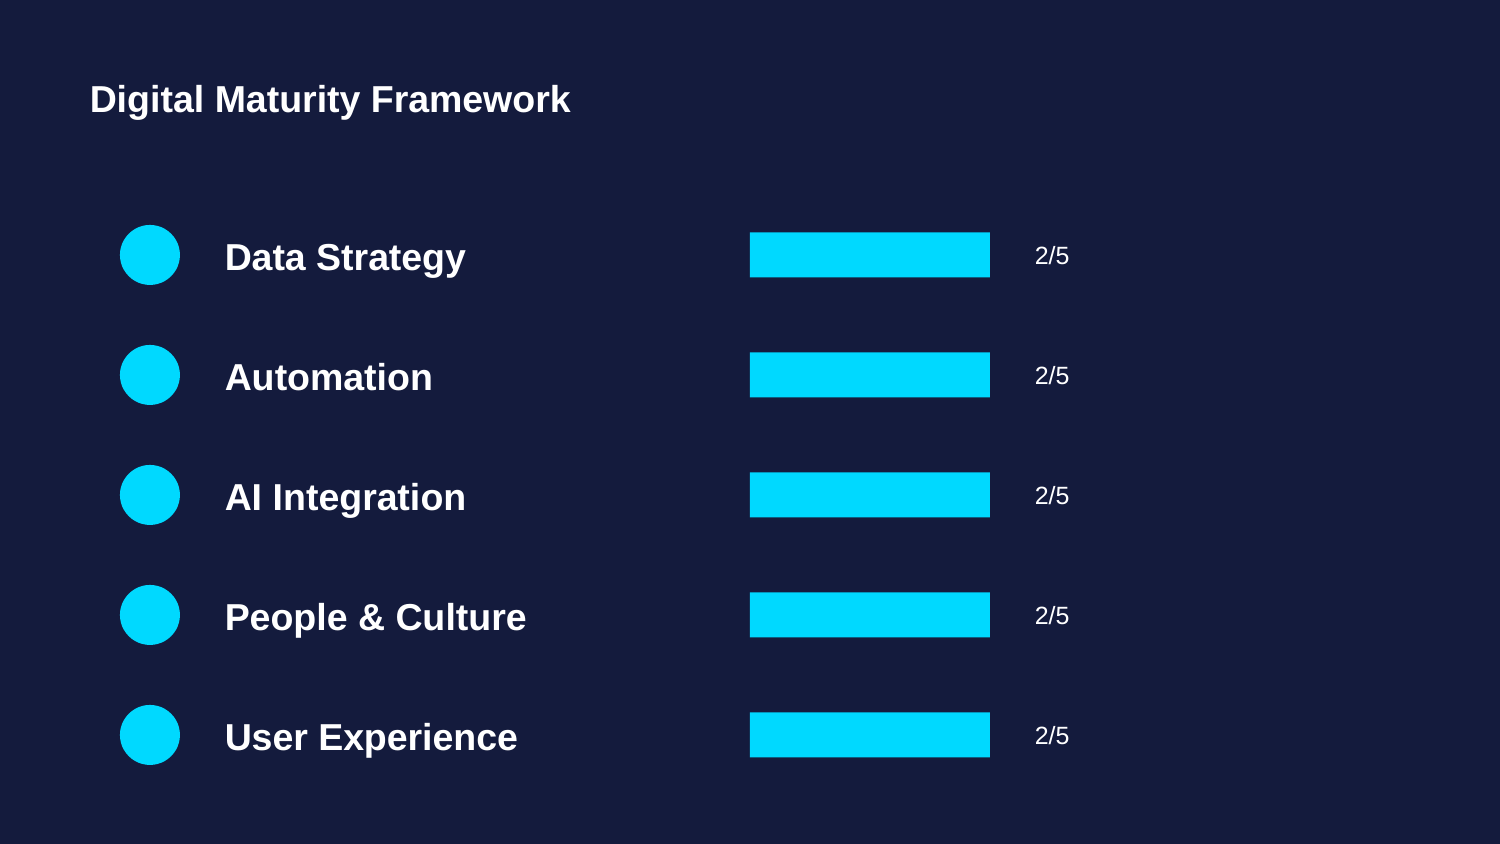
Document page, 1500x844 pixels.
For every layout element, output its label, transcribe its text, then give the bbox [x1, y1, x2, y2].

text_box 2/5 [1019, 704, 1170, 765]
text_box [749, 232, 990, 278]
text_box AI Integration [209, 464, 660, 525]
text_box 2/5 [1019, 584, 1170, 645]
text_box 2/5 [1019, 344, 1170, 405]
text_box 2/5 [1019, 464, 1170, 525]
text_box Digital Maturity Framework [74, 59, 1425, 135]
text_box [749, 712, 990, 758]
text_box [119, 584, 180, 645]
text_box [749, 352, 990, 398]
text_box User Experience [209, 704, 660, 765]
text_box [119, 344, 180, 405]
text_box [749, 592, 990, 638]
text_box [119, 224, 180, 285]
text_box 2/5 [1019, 224, 1170, 285]
text_box [749, 472, 990, 518]
text_box People & Culture [209, 584, 660, 645]
text_box Data Strategy [209, 224, 660, 285]
text_box [119, 704, 180, 765]
text_box [119, 464, 180, 525]
text_box Automation [209, 344, 660, 405]
